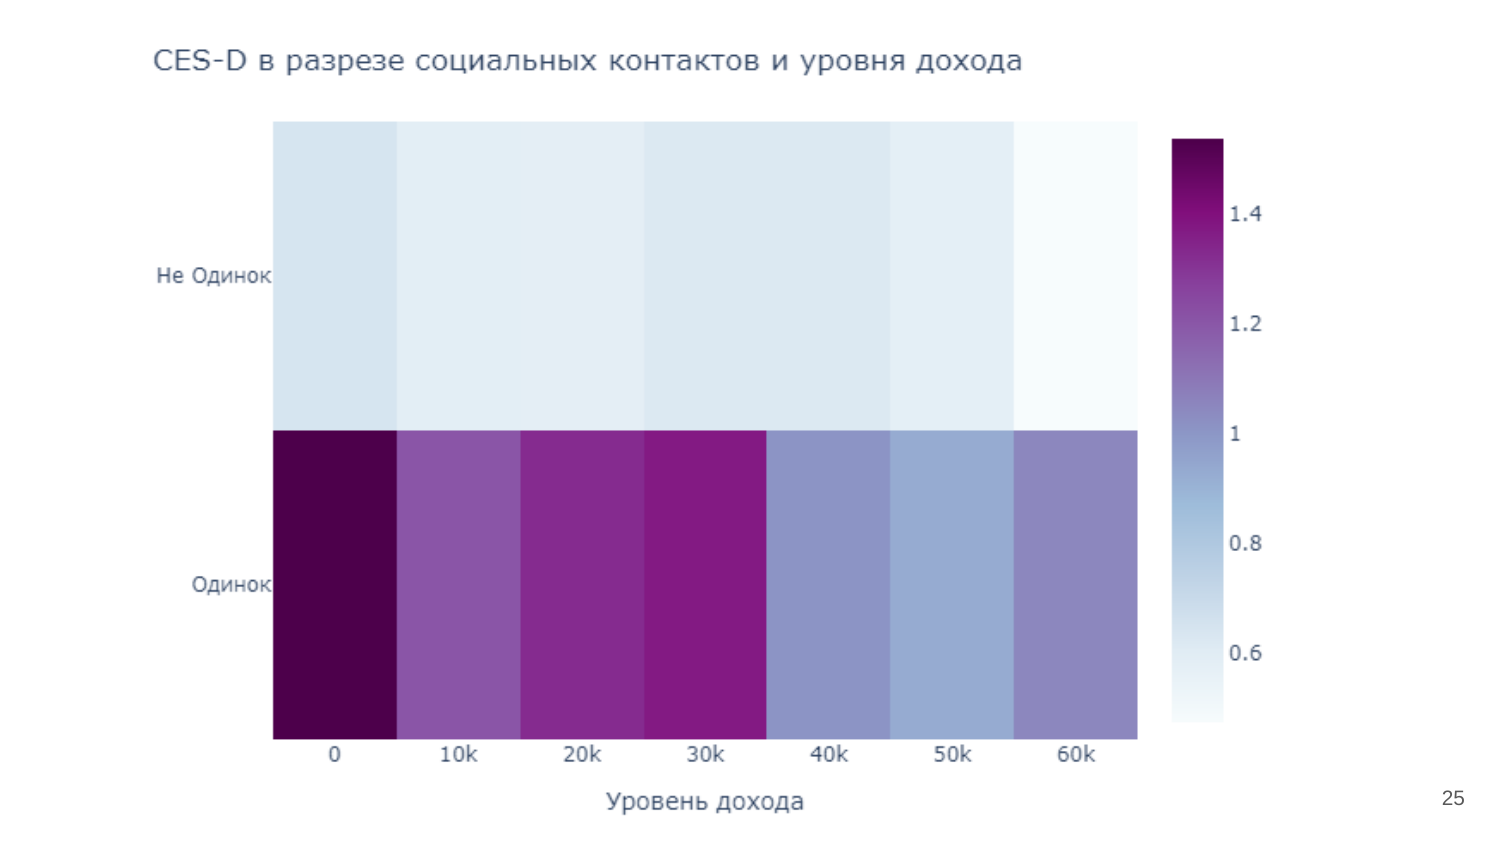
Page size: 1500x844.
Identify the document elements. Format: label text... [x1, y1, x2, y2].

slide_number ‹#› [1389, 764, 1480, 830]
picture [92, 19, 1296, 825]
